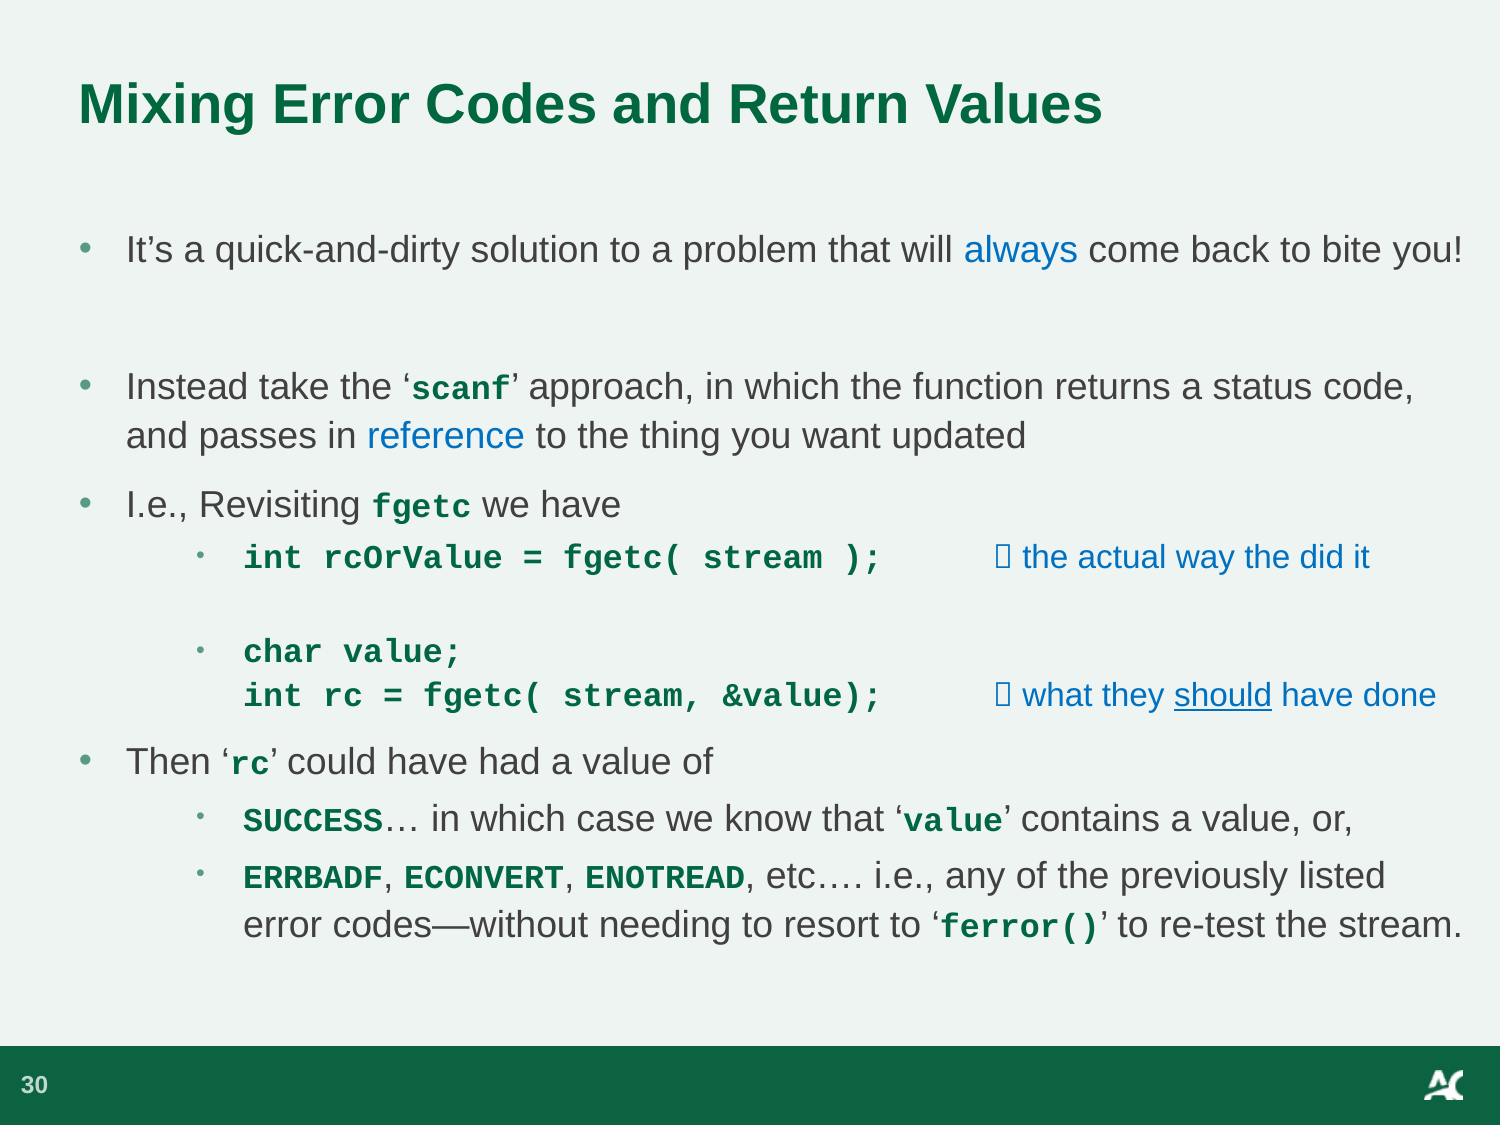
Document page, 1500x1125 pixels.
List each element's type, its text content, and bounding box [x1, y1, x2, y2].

title Mixing Error Codes and Return Values [79, 80, 1279, 197]
list It’s a quick-and-dirty solution to a problem that will always come back to bite you! Instead take the ‘scanf’ approach, in which the function returns a status code, and passes in reference to the thing you want updated I.e., Revisiting fgetc we have int rcOrValue = fgetc( stream );  the actual way the did it char value; int rc = fgetc( stream, &value);  what they should have done Then ‘rc’ could have had a value of SUCCESS… in which case we know that ‘value’ contains a value, or, ERRBADF, ECONVERT, ENOTREAD, etc…. i.e., any of the previously listed error codes—without needing to resort to ‘ferror()’ to re-test the stream. [79, 220, 1472, 871]
slide_number 30 [20, 1057, 77, 1111]
